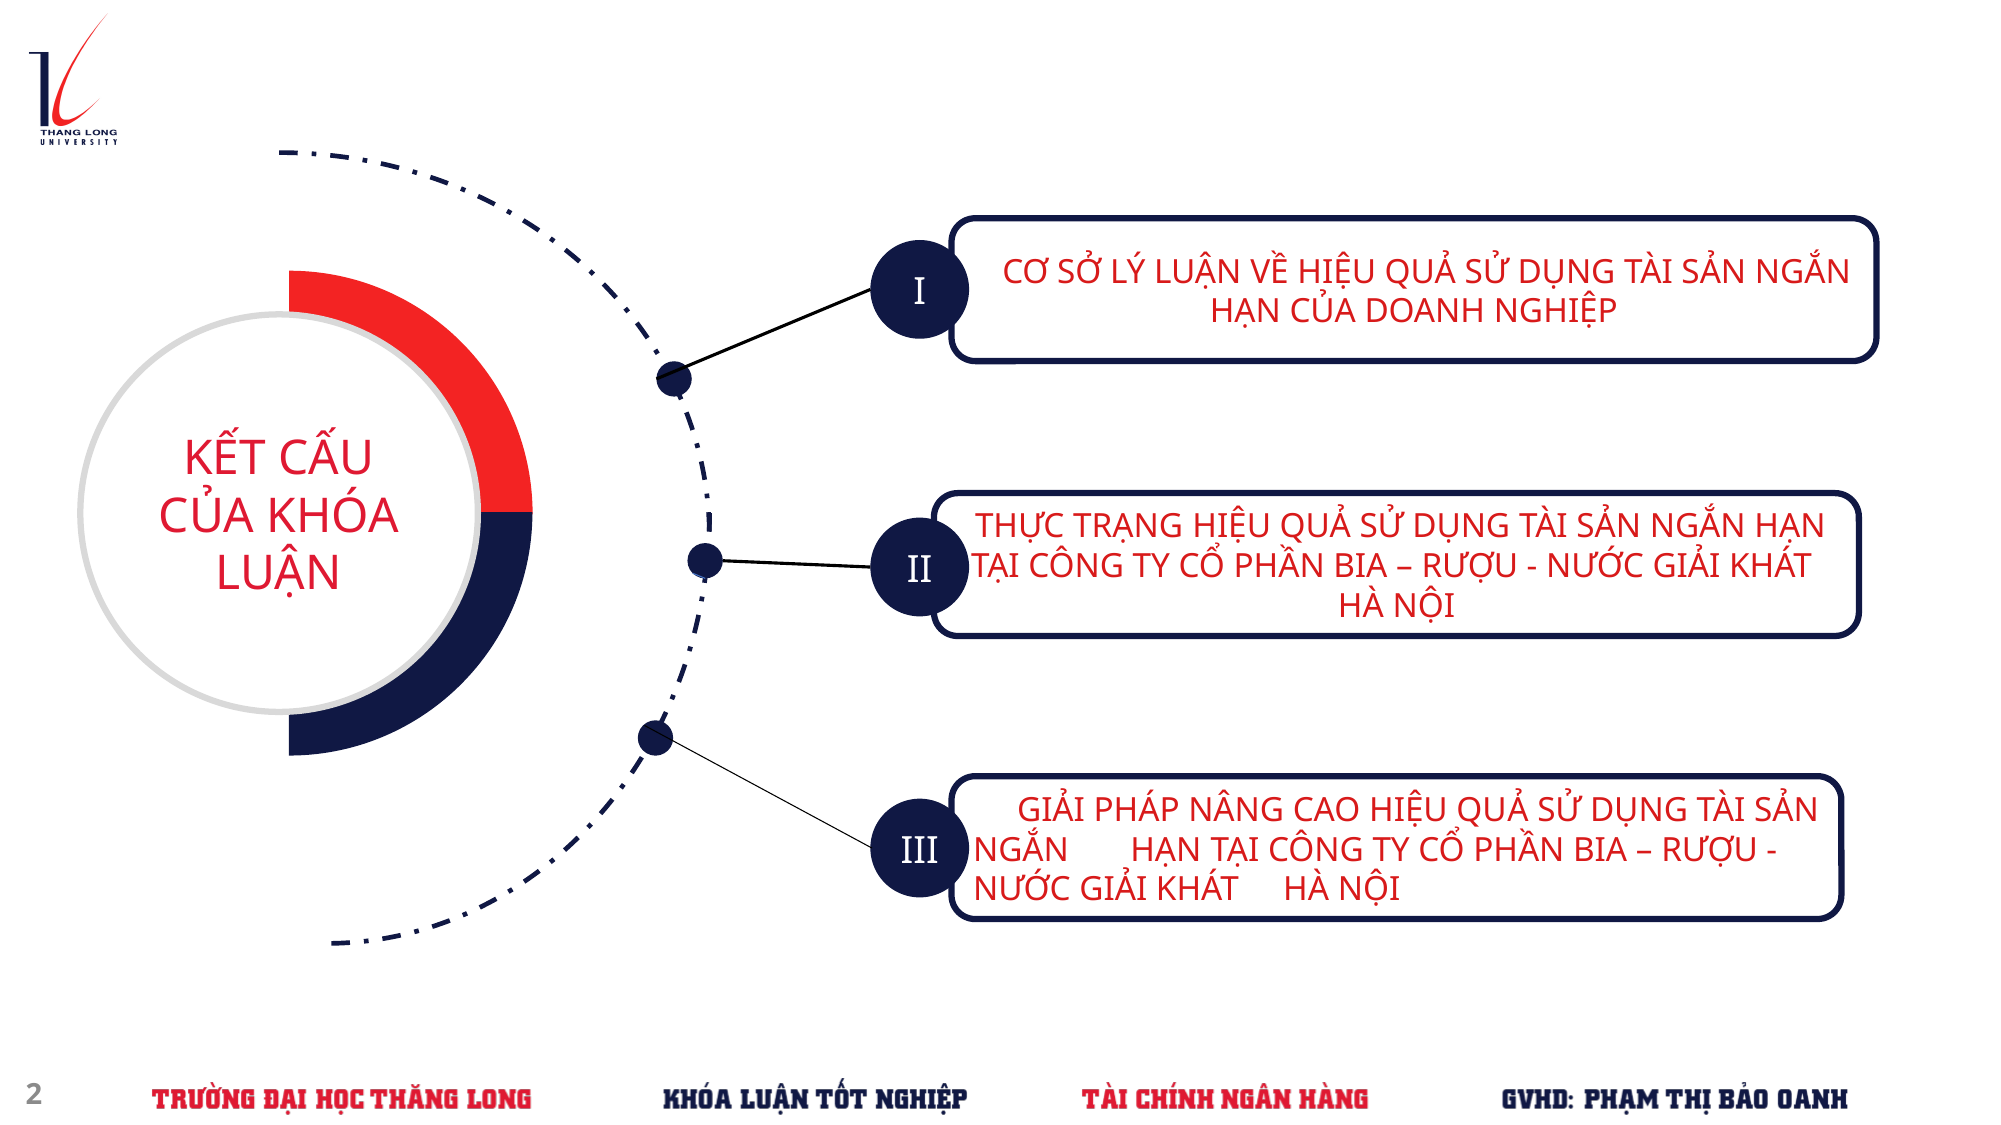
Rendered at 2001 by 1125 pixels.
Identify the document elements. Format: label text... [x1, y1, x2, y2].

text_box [870, 776, 1842, 920]
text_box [692, 573, 706, 579]
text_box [870, 493, 1859, 636]
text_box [722, 560, 871, 567]
picture [134, 1071, 1866, 1125]
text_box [870, 218, 1877, 362]
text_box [0, 82, 710, 944]
picture [28, 13, 117, 146]
text_box [710, 542, 724, 579]
slide_number 2 [0, 1064, 58, 1125]
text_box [644, 725, 872, 848]
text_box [656, 289, 871, 379]
